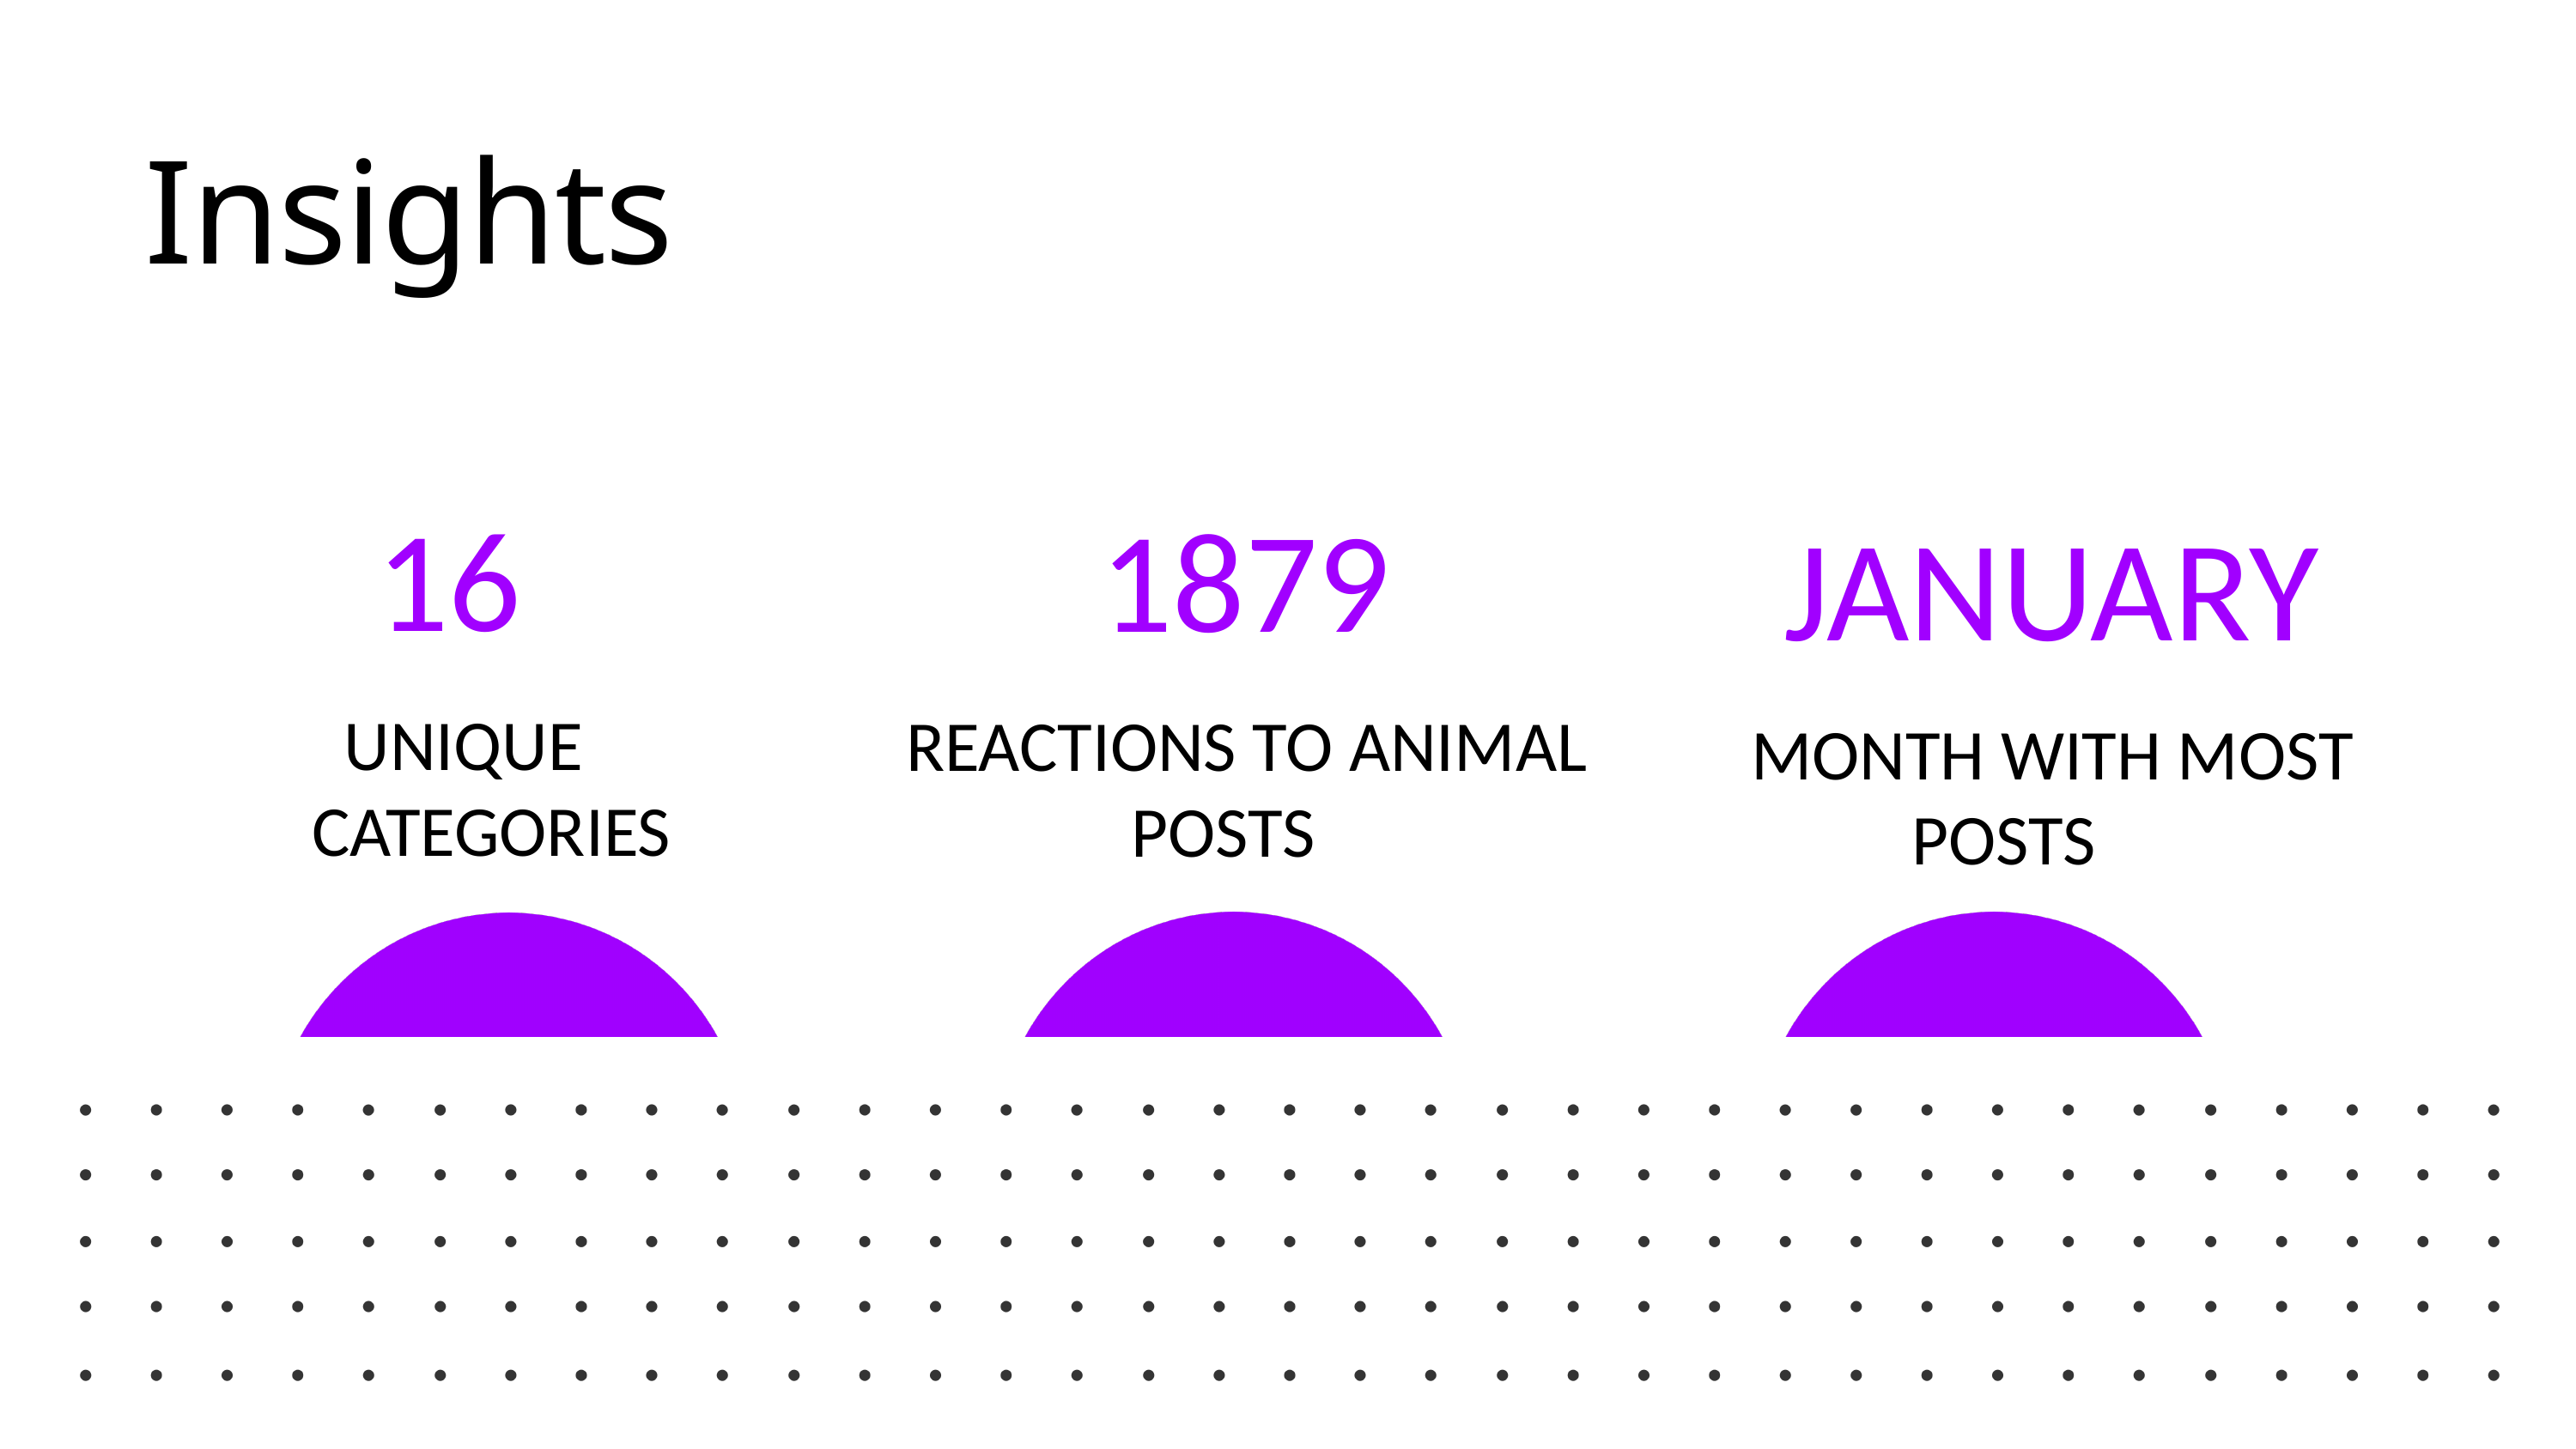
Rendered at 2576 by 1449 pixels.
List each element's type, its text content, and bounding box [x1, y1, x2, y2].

picture [299, 912, 719, 1037]
picture [1024, 912, 1443, 1037]
picture [1784, 912, 2204, 1037]
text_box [72, 1099, 2504, 1385]
text_box 16 UNIQUE CATEGORIES [299, 482, 1588, 877]
text_box 1879 REACTIONS TO ANIMAL POSTS [860, 482, 2149, 878]
text_box JANUARY MONTH WITH MOST POSTS [1706, 491, 2576, 886]
text_box Insights [144, 121, 799, 294]
